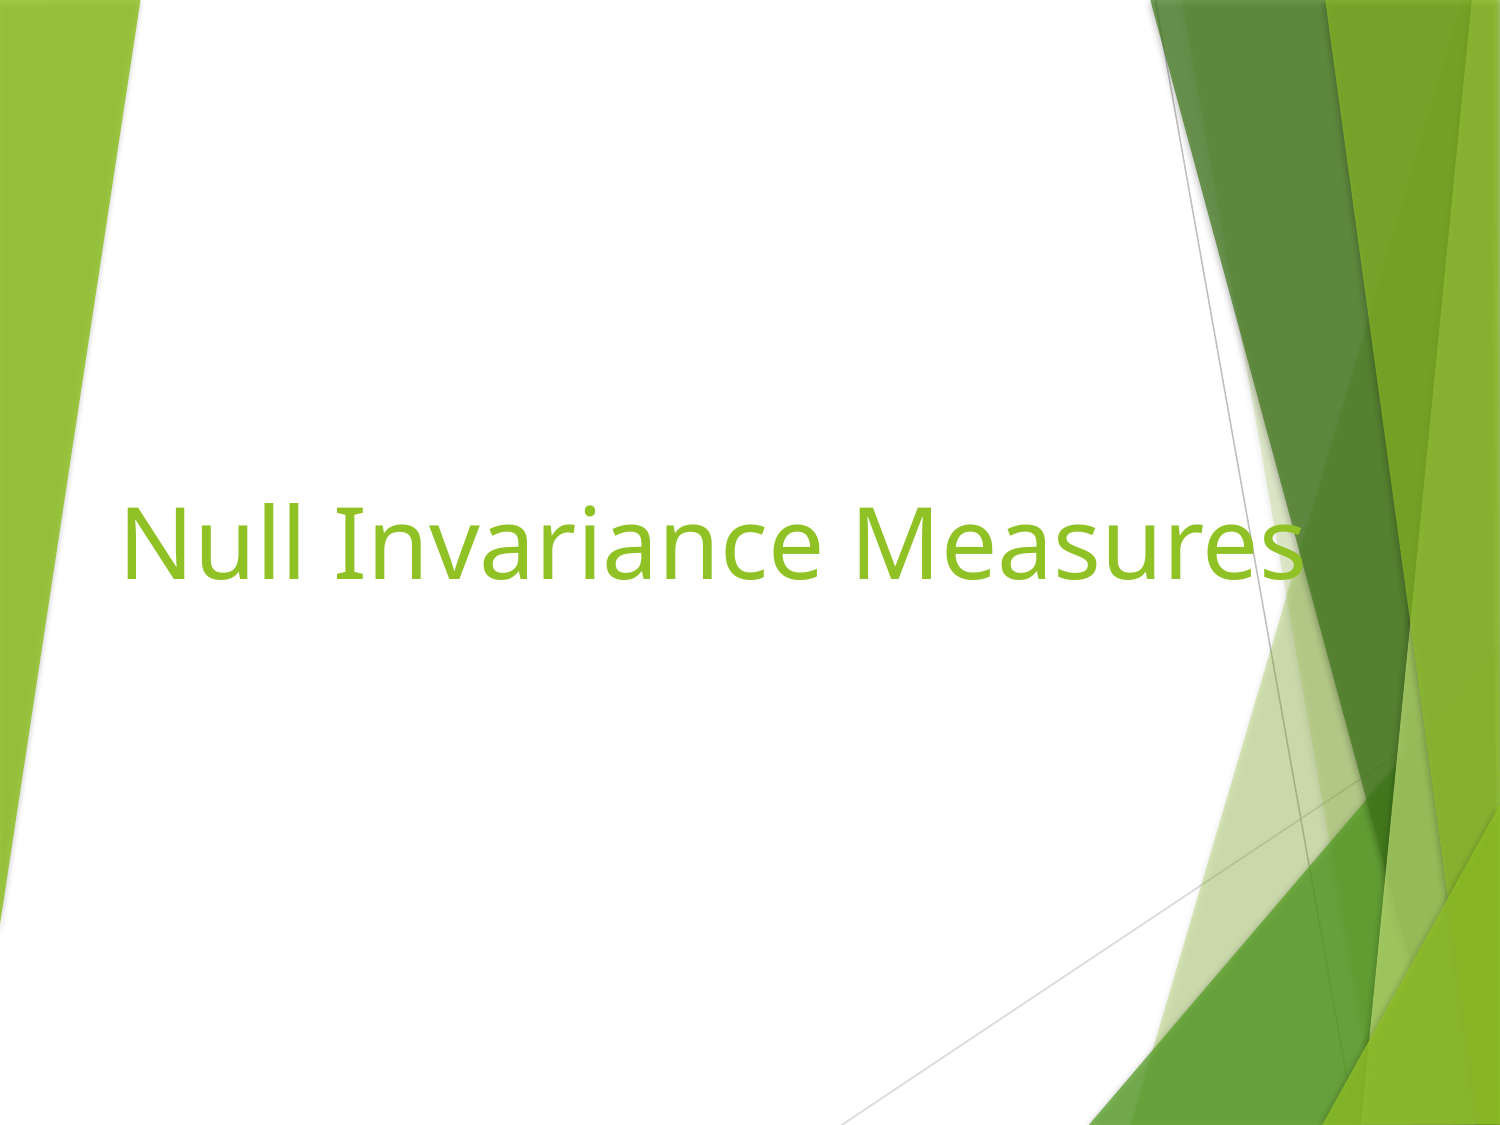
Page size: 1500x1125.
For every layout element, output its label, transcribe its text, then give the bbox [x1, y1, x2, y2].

title Null Invariance Measures [99, 337, 1327, 608]
